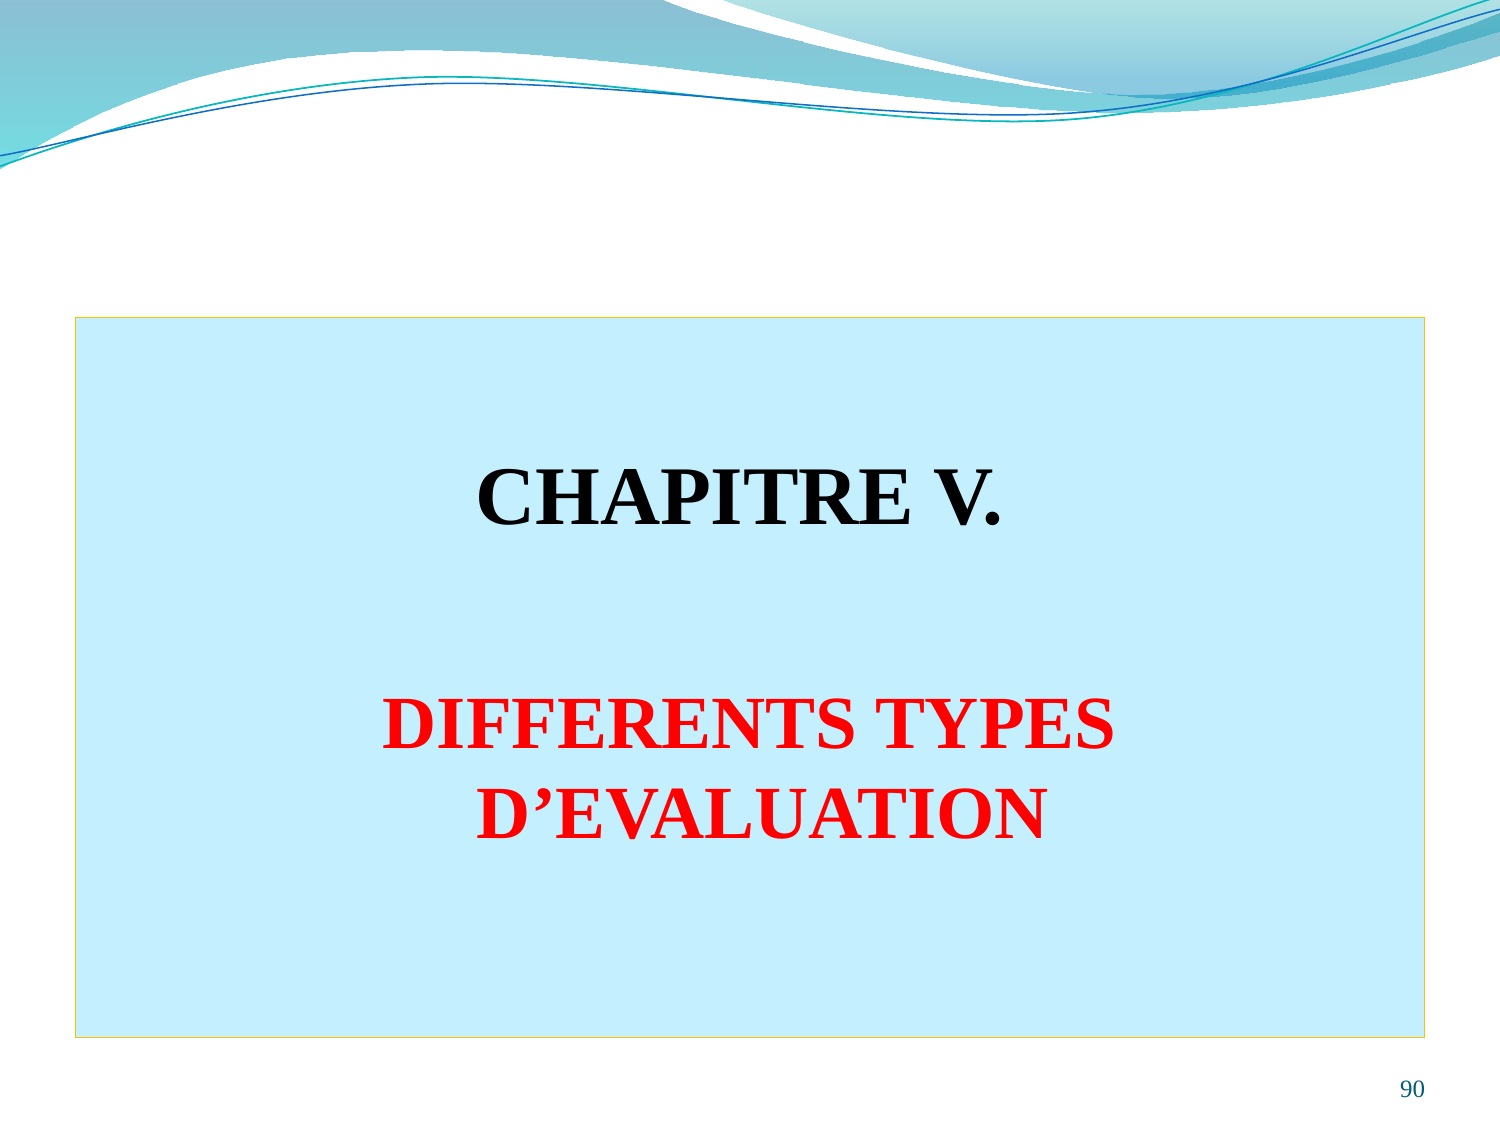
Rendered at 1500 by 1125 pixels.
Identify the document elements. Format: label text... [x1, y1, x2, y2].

list CHAPITRE V. DIFFERENTS TYPES D’EVALUATION [75, 317, 1425, 1038]
slide_number 90 [1299, 1042, 1425, 1103]
